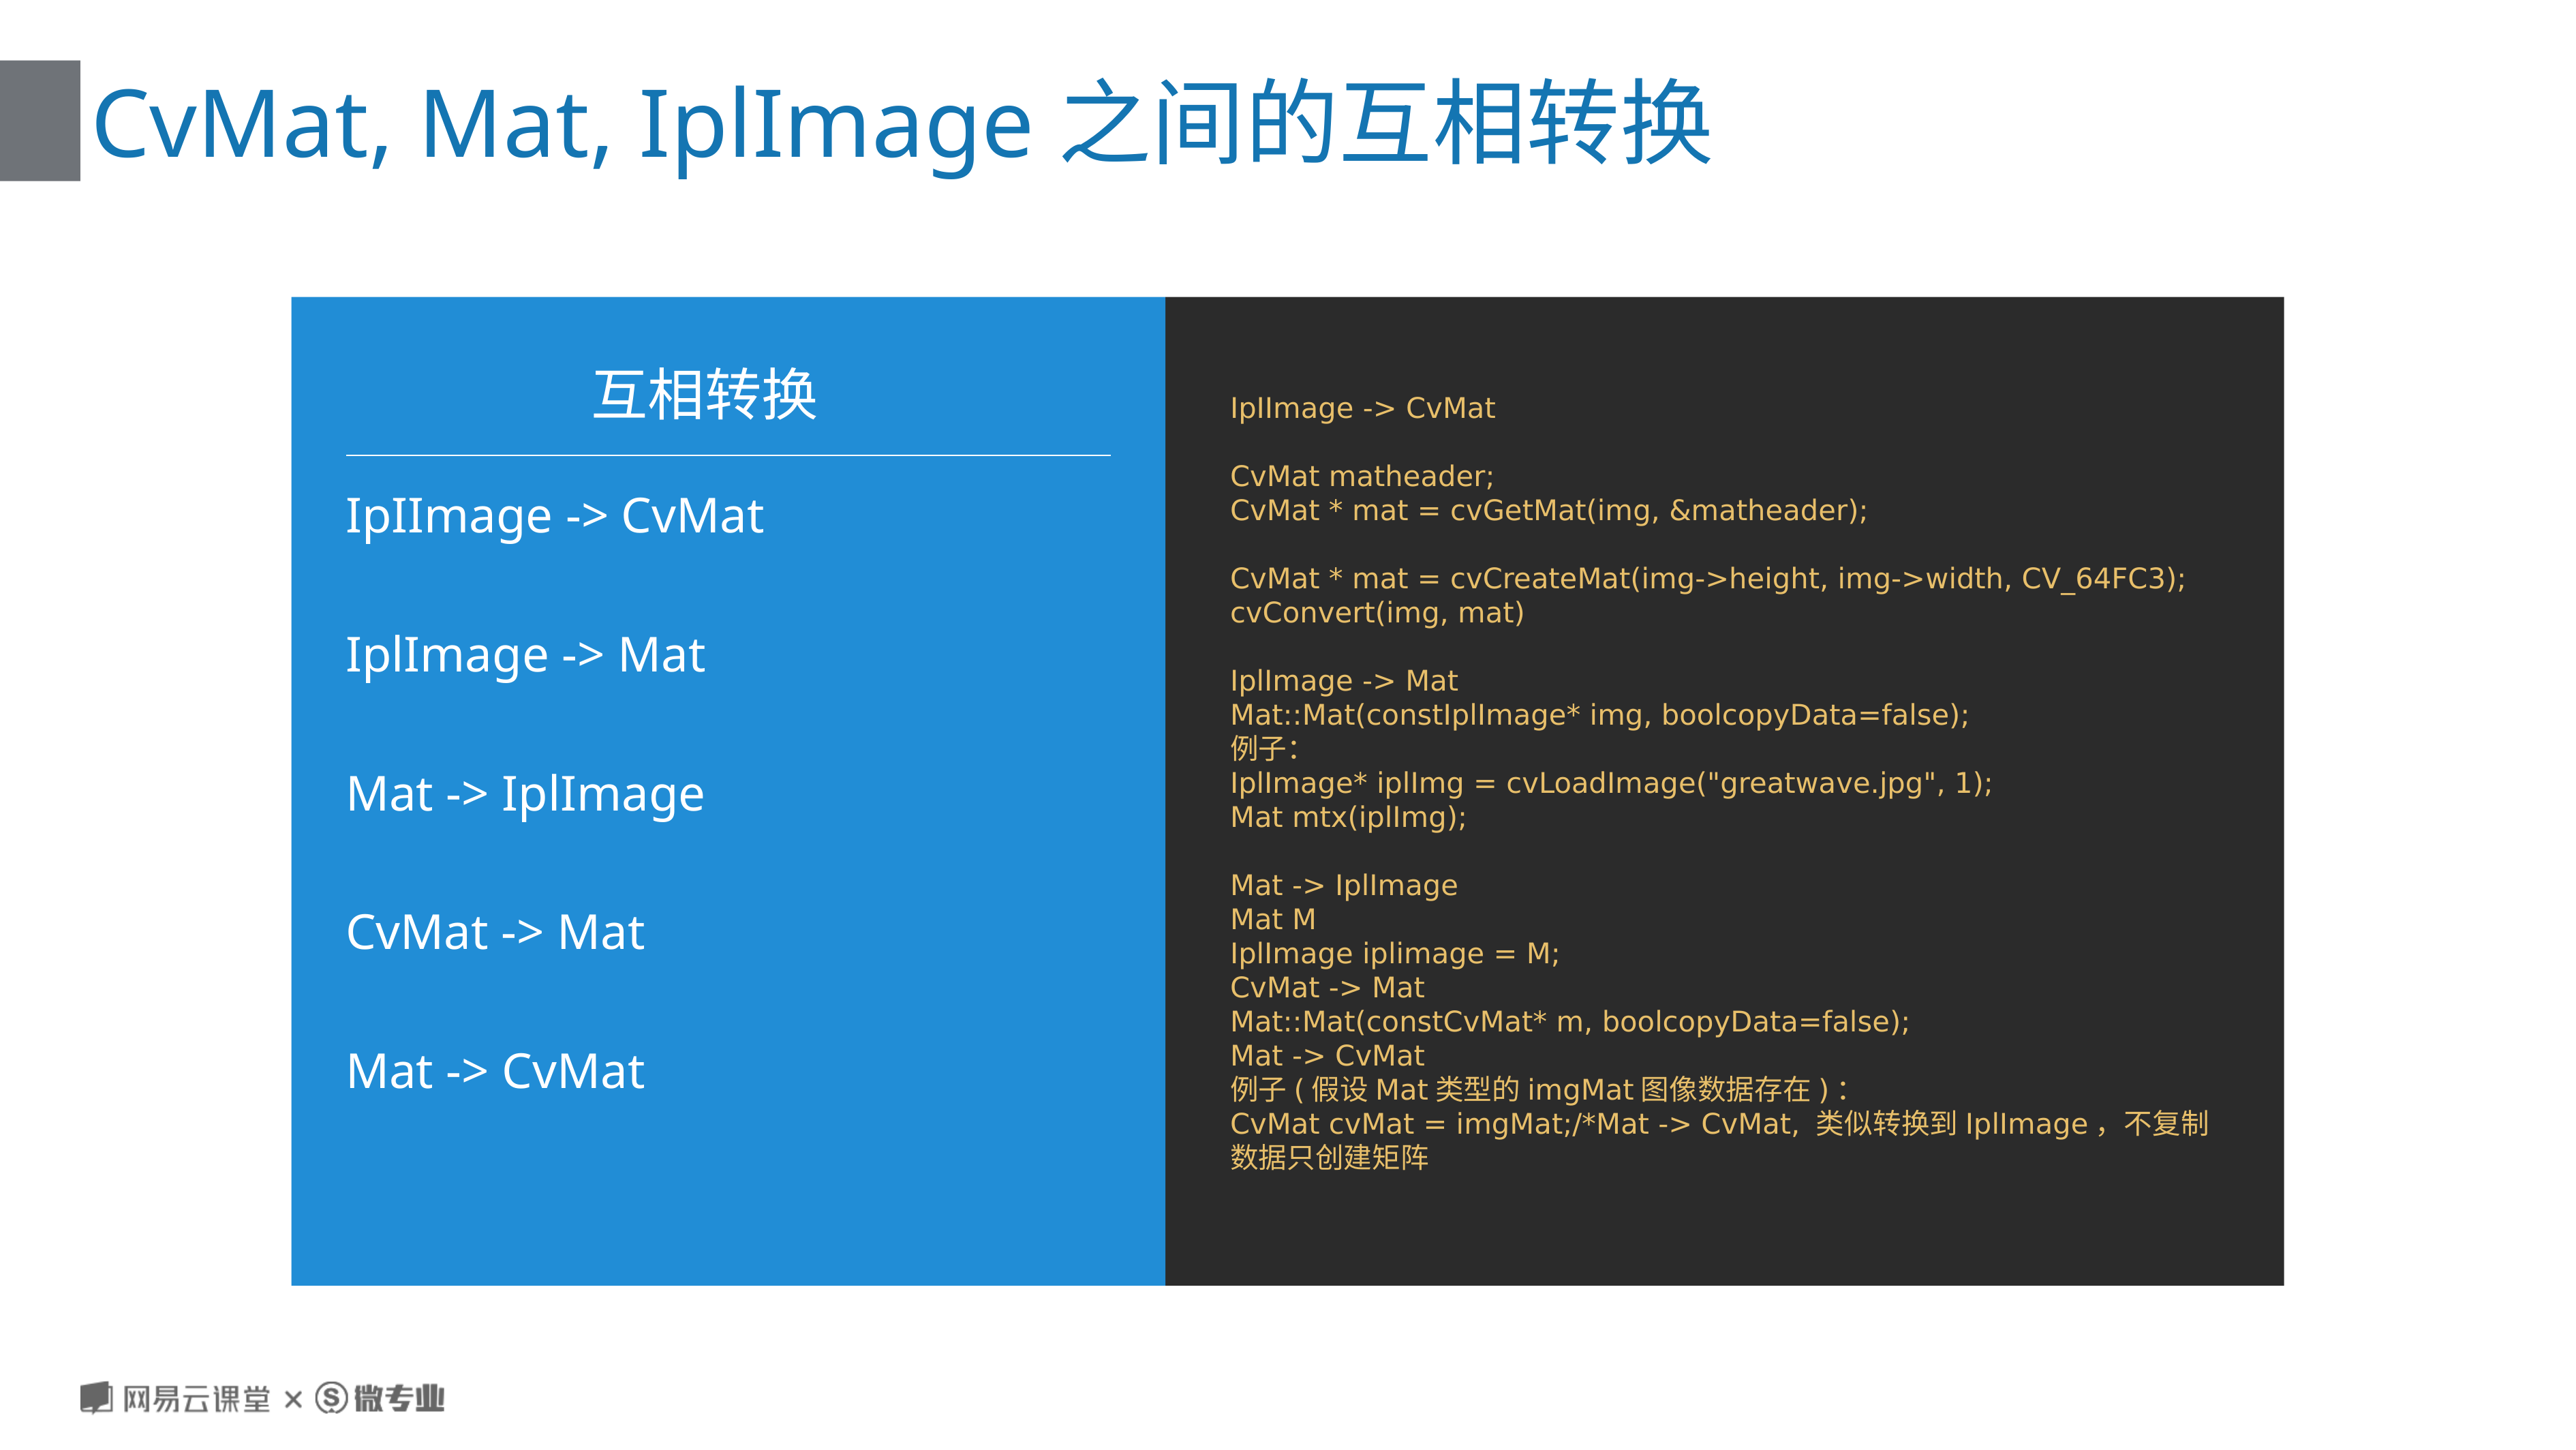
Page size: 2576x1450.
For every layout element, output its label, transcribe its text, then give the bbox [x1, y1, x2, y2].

picture [80, 1380, 444, 1415]
title CvMat, Mat, IplImage之间的互相转换 [80, 58, 2496, 181]
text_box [291, 297, 2284, 1286]
